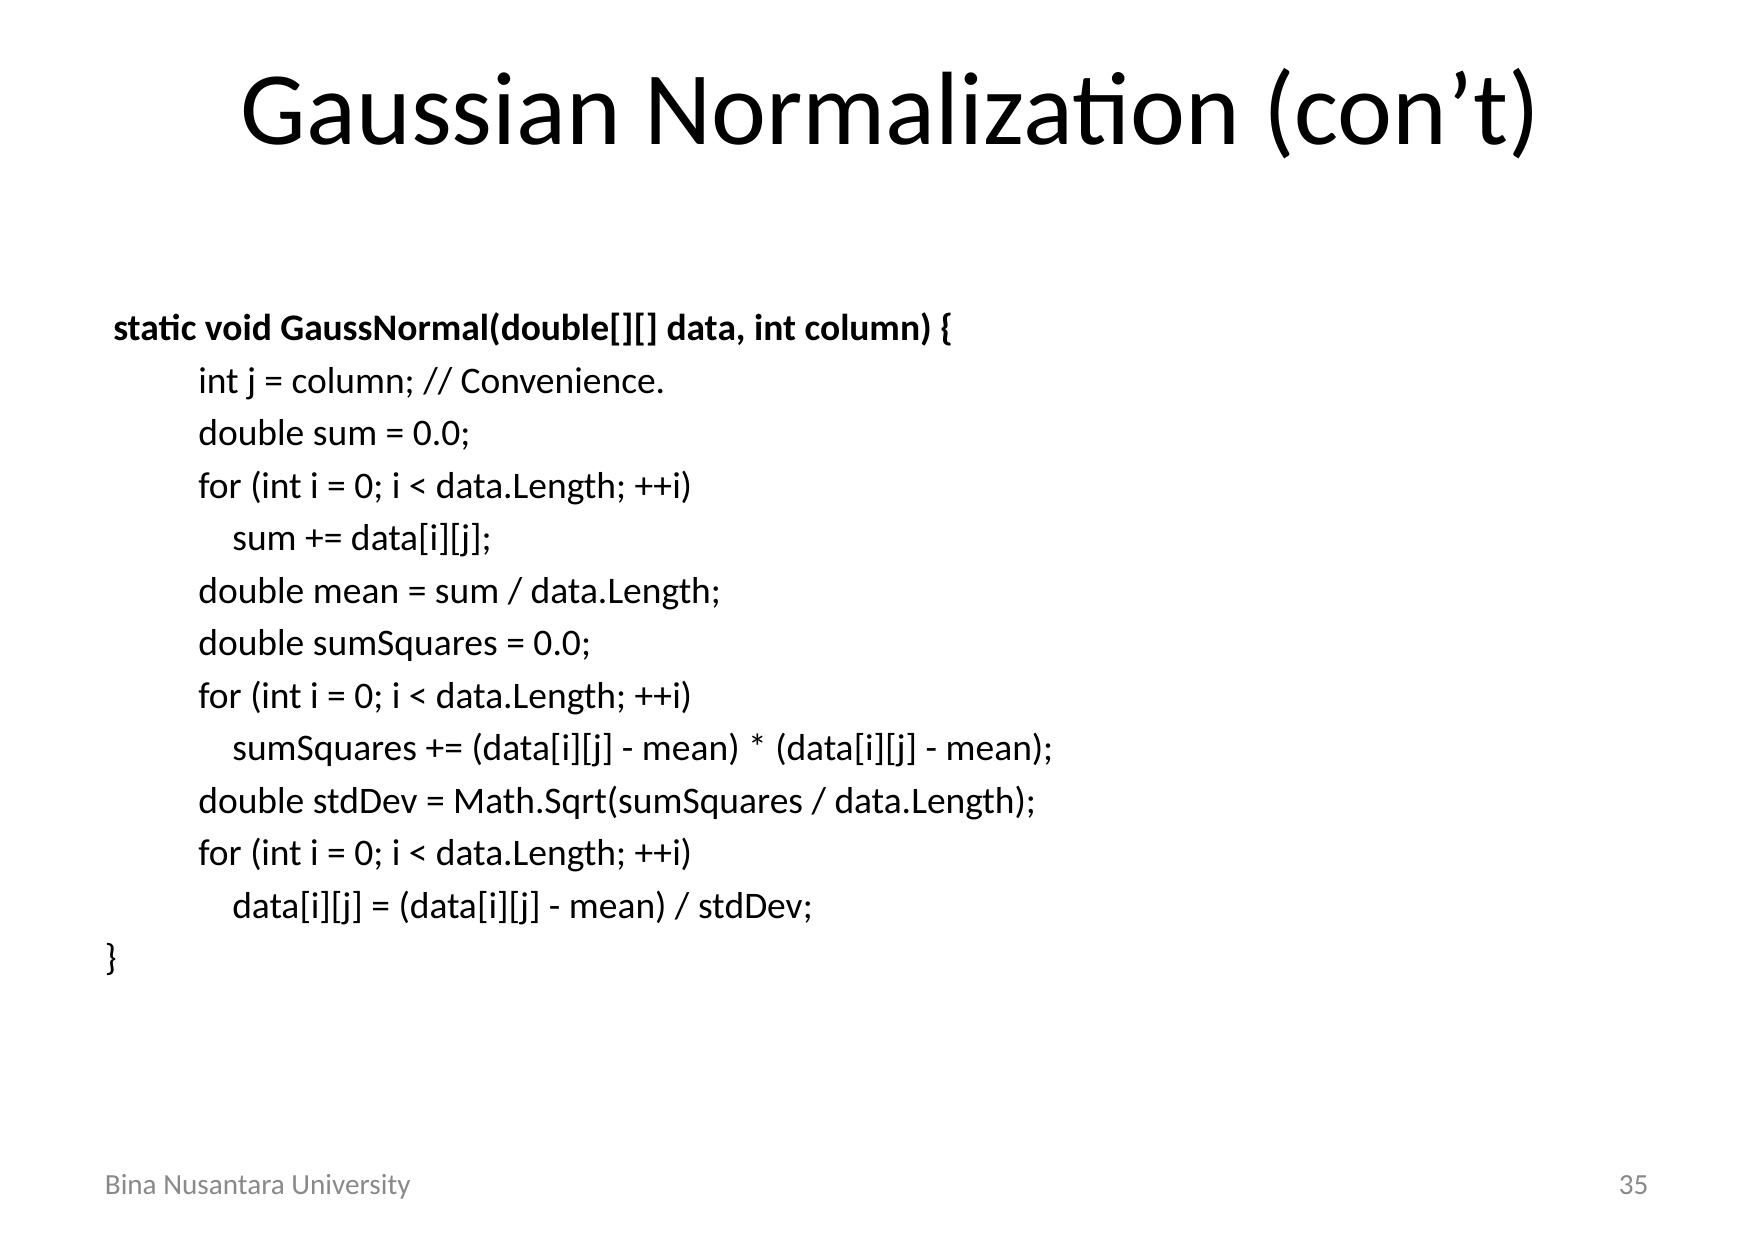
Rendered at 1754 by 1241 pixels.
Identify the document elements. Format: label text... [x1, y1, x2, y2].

slide_number 35 [1256, 1149, 1666, 1216]
title Gaussian Normalization (con’t) [102, 0, 1681, 207]
list static void GaussNormal(double[][] data, int column) { int j = column; // Convenience. double sum = 0.0; for (int i = 0; i < data.Length; ++i) sum += data[i][j]; double mean = sum / data.Length; double sumSquares = 0.0; for (int i = 0; i < data.Length; ++i) sumSquares += (data[i][j] - mean) * (data[i][j] - mean); double stdDev = Math.Sqrt(sumSquares / data.Length); for (int i = 0; i < data.Length; ++i) data[i][j] = (data[i][j] - mean) / stdDev; } [87, 294, 1666, 1034]
slide_number Bina Nusantara University [87, 1149, 497, 1216]
